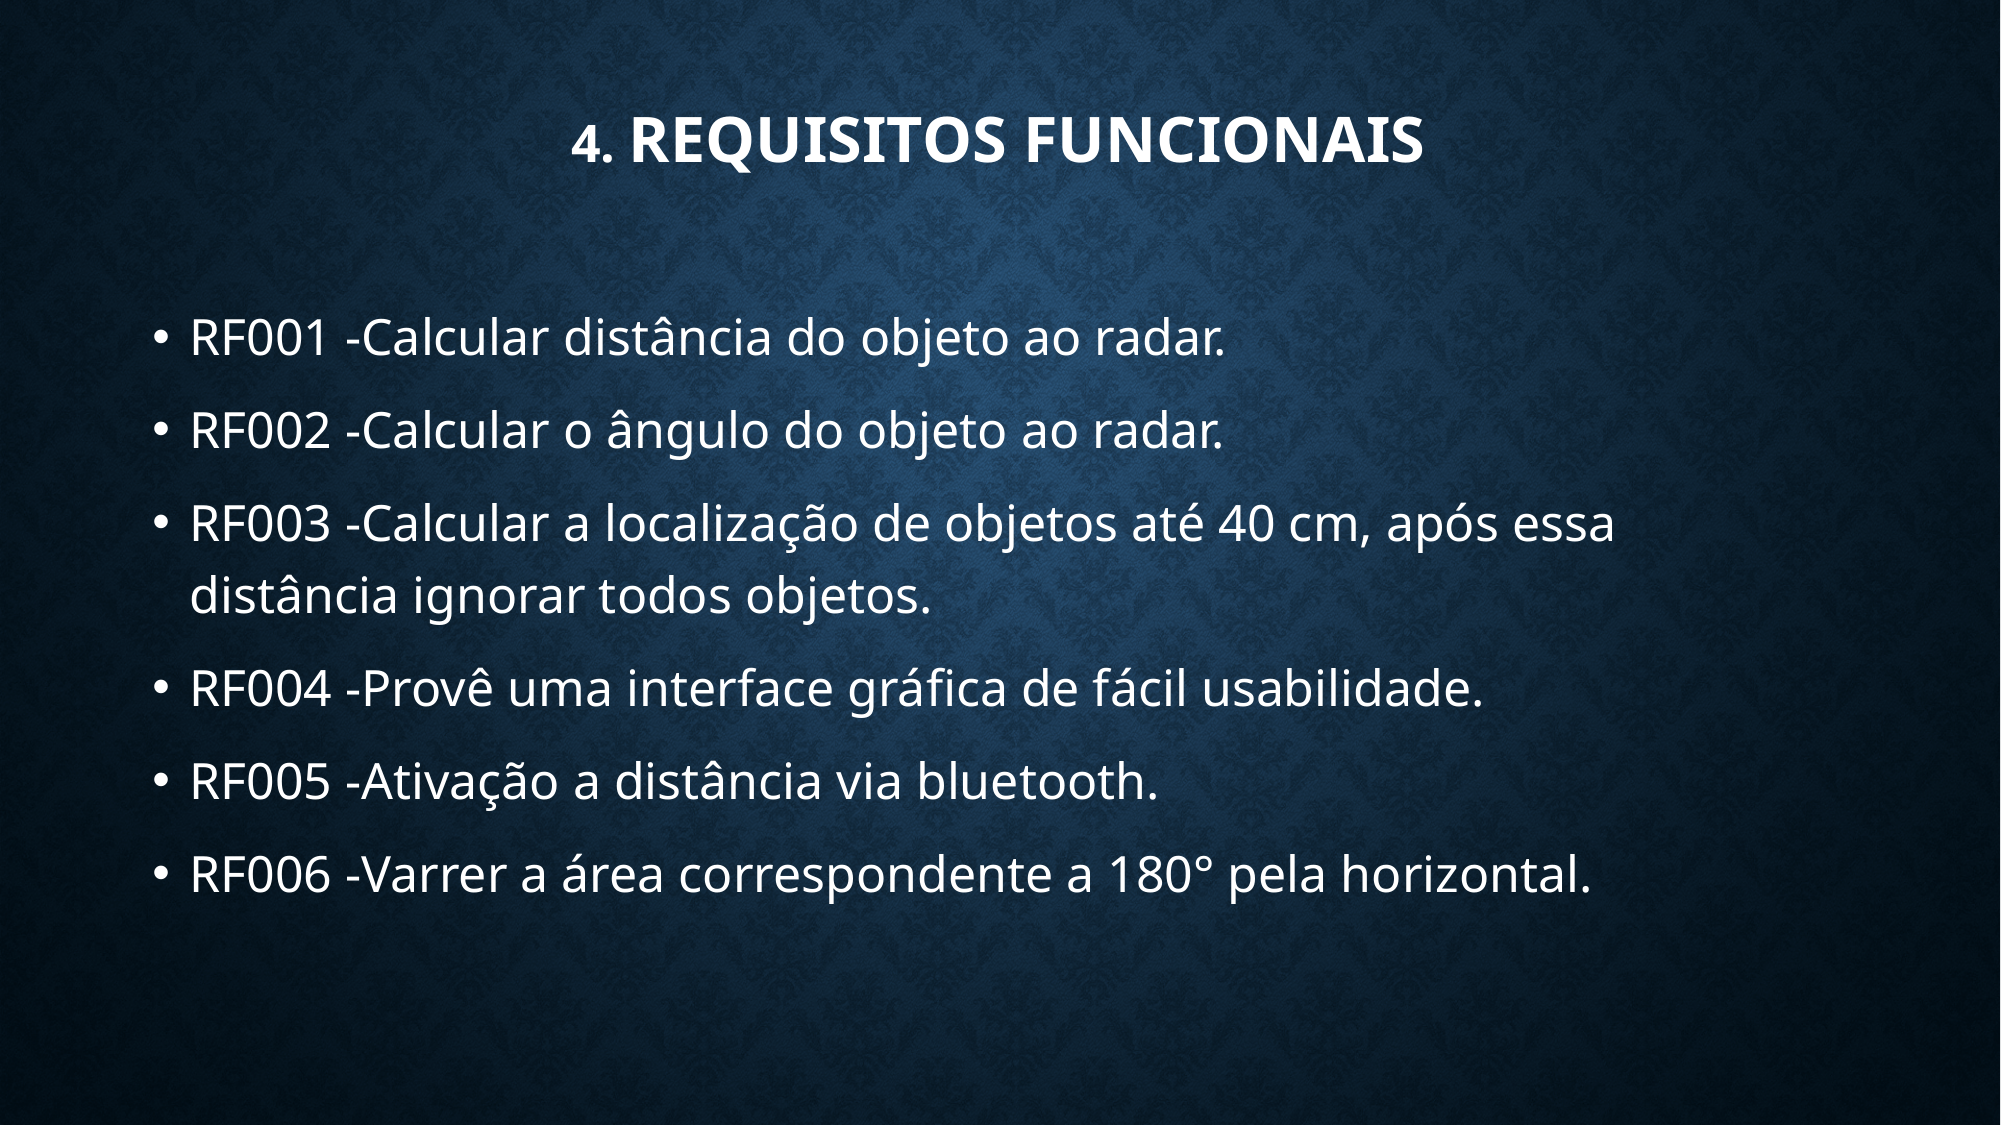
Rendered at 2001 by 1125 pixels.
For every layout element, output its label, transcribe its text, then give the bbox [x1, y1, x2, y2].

list RF001 -Calcular distância do objeto ao radar. RF002 -Calcular o ângulo do objeto ao radar. RF003 -Calcular a localização de objetos até 40 cm, após essa distância ignorar todos objetos. RF004 -Provê uma interface gráfica de fácil usabilidade. RF005 -Ativação a distância via bluetooth. RF006 -Varrer a área correspondente a 180° pela horizontal. [137, 286, 1849, 1073]
title 4. REQUISITOS FUNCIONAIS [149, 99, 1849, 246]
